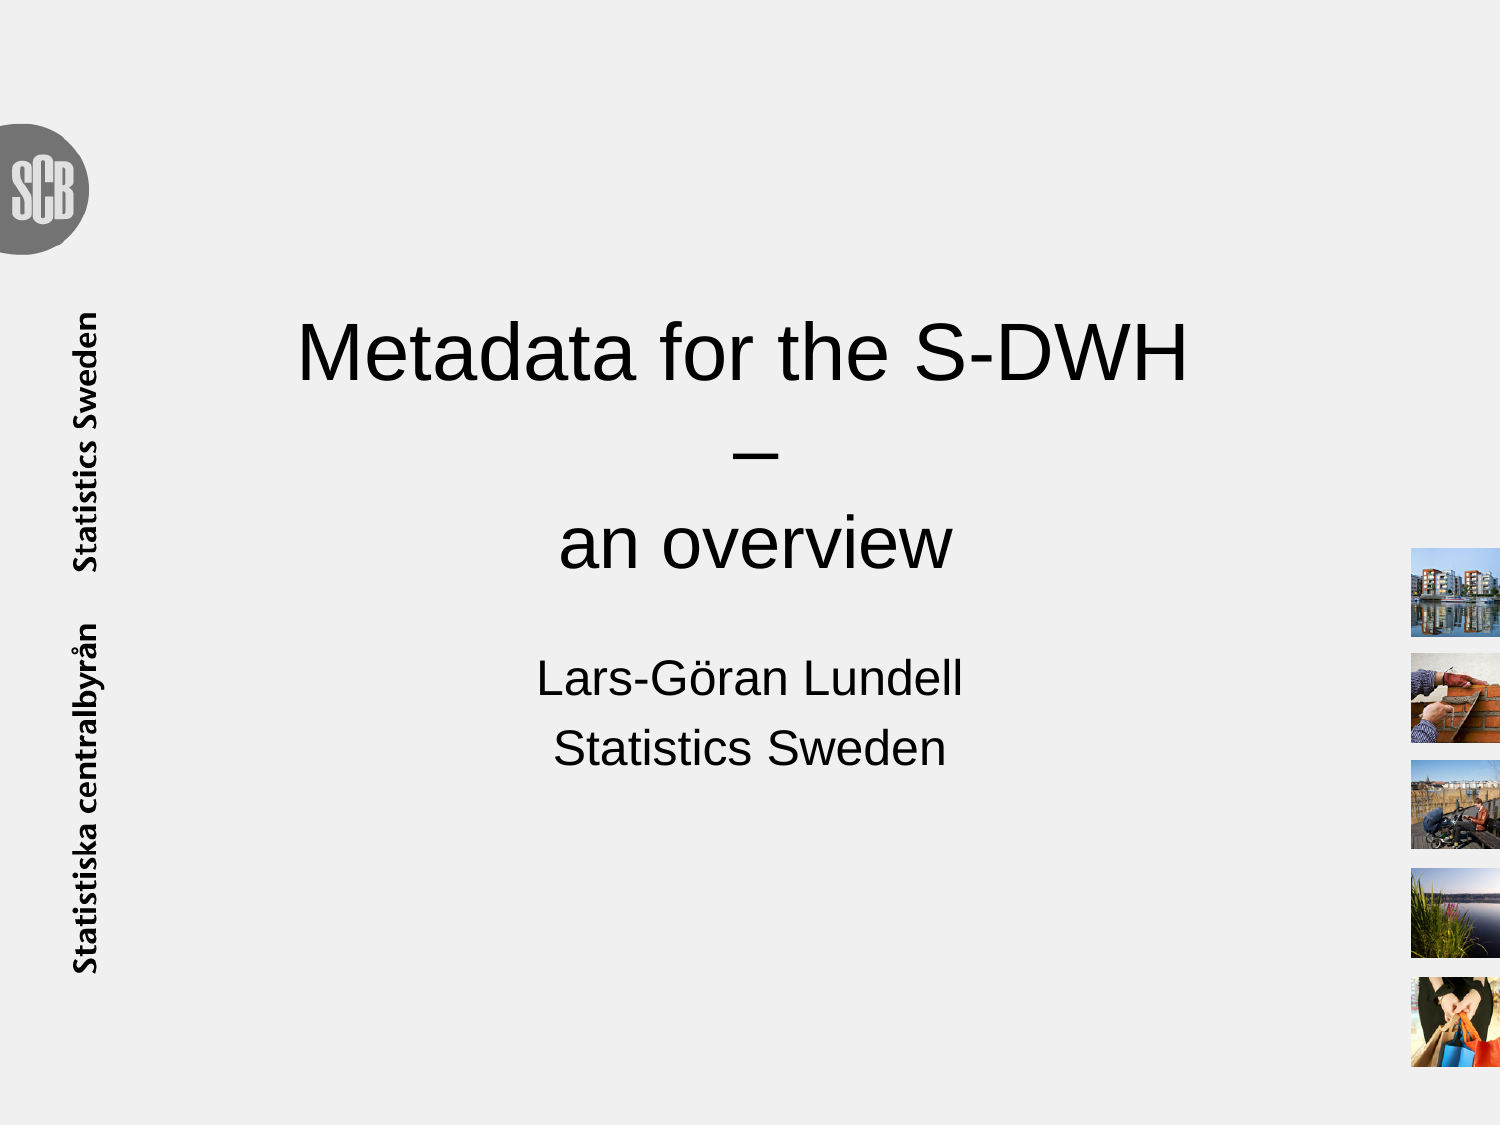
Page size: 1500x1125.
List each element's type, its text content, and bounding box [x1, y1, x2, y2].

picture [1411, 760, 1500, 849]
picture [1411, 868, 1500, 958]
title Metadata for the S-DWH ‒ an overview [123, 290, 1388, 591]
picture [1411, 653, 1500, 743]
picture [1411, 548, 1500, 637]
picture [0, 0, 188, 1043]
subtitle Lars-Göran Lundell Statistics Sweden [225, 637, 1275, 925]
picture [1411, 977, 1500, 1067]
